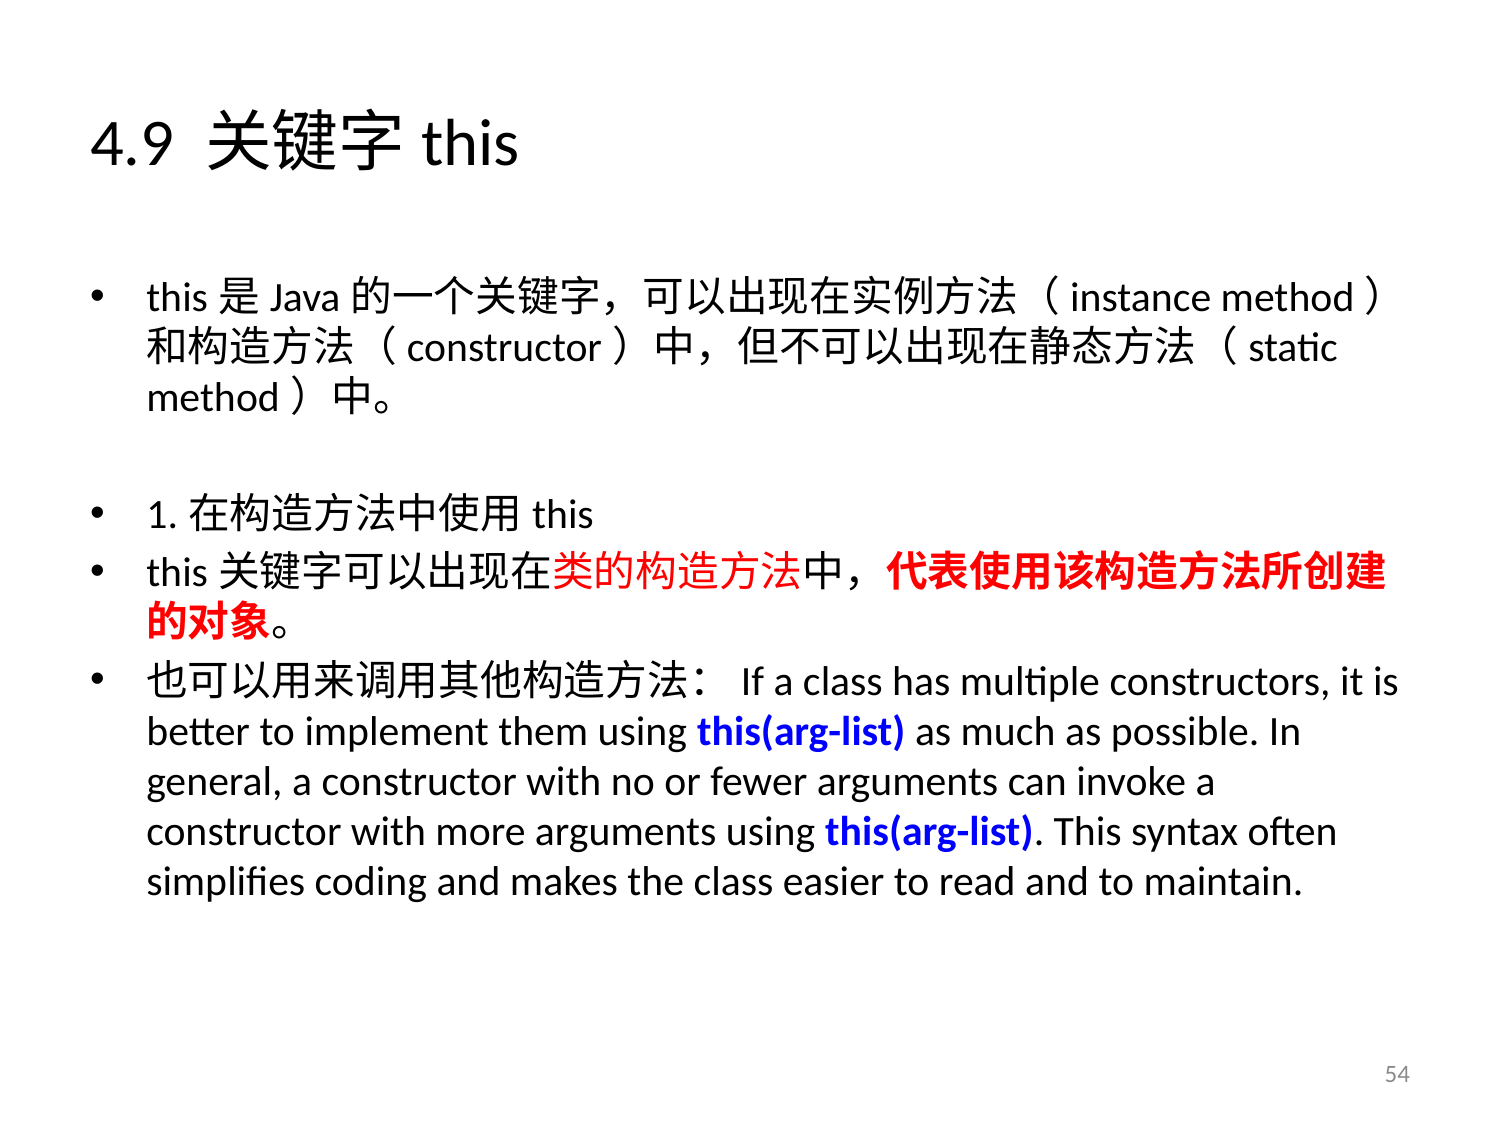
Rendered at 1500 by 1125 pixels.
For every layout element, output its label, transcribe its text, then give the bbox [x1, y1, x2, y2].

title 4.9 关键字this [75, 45, 1425, 233]
slide_number 54 [1074, 1042, 1425, 1103]
list this是Java的一个关键字，可以出现在实例方法（instance method）和构造方法（constructor）中，但不可以出现在静态方法（static method）中。 1.在构造方法中使用this this关键字可以出现在类的构造方法中，代表使用该构造方法所创建的对象。 也可以用来调用其他构造方法：If a class has multiple constructors, it is better to implement them using this(arg-list) as much as possible. In general, a constructor with no or fewer arguments can invoke a constructor with more arguments using this(arg-list). This syntax often simplifies coding and makes the class easier to read and to maintain. [75, 262, 1425, 1005]
